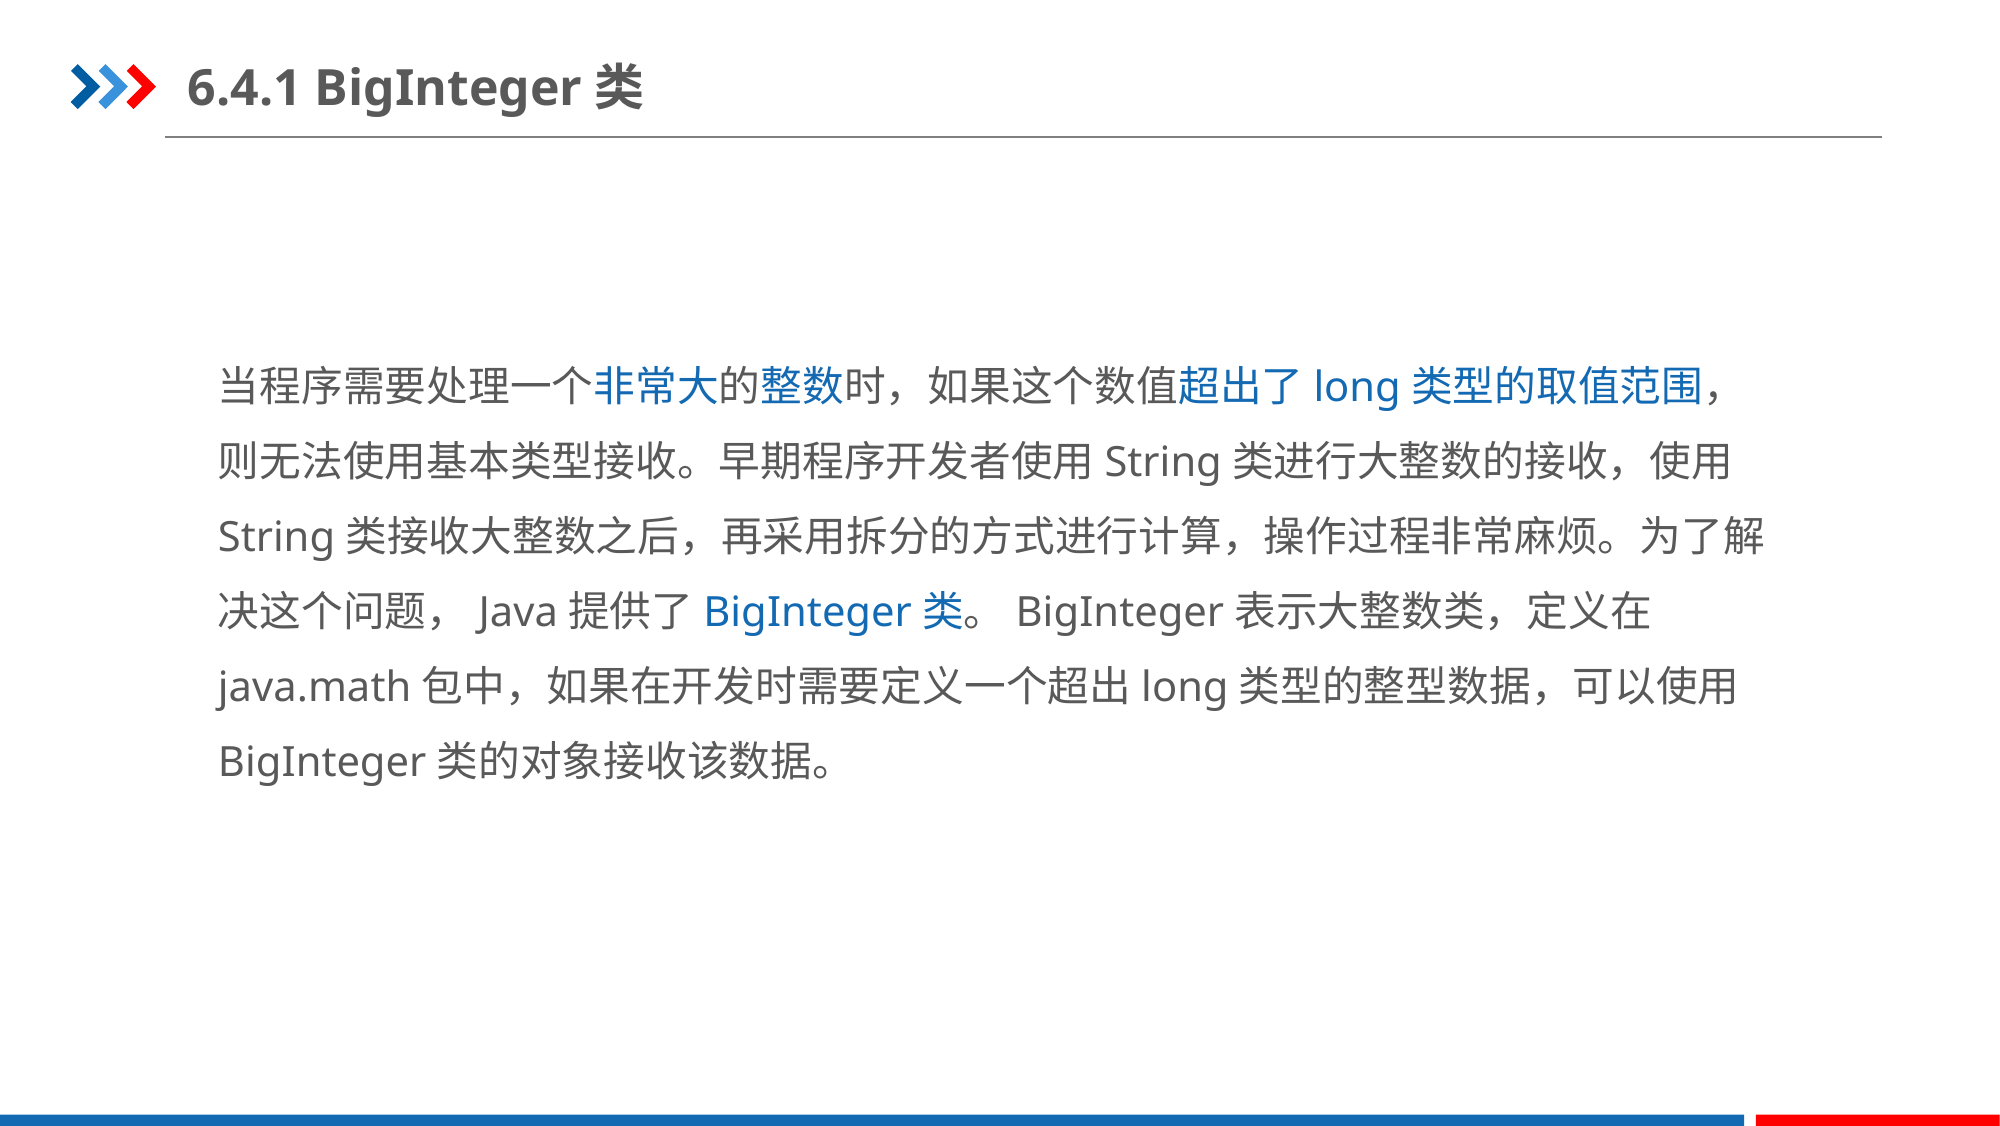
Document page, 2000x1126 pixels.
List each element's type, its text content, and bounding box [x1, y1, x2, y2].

text_box 当程序需要处理一个非常大的整数时，如果这个数值超出了long类型的取值范围，则无法使用基本类型接收。早期程序开发者使用String类进行大整数的接收，使用String类接收大整数之后，再采用拆分的方式进行计算，操作过程非常麻烦。为了解决这个问题，Java提供了BigInteger类。BigInteger表示大整数类，定义在java.math包中，如果在开发时需要定义一个超出long类型的整型数据，可以使用BigInteger类的对象接收该数据。 [203, 327, 1797, 793]
text_box 6.4.1 BigInteger类 [187, 43, 827, 127]
